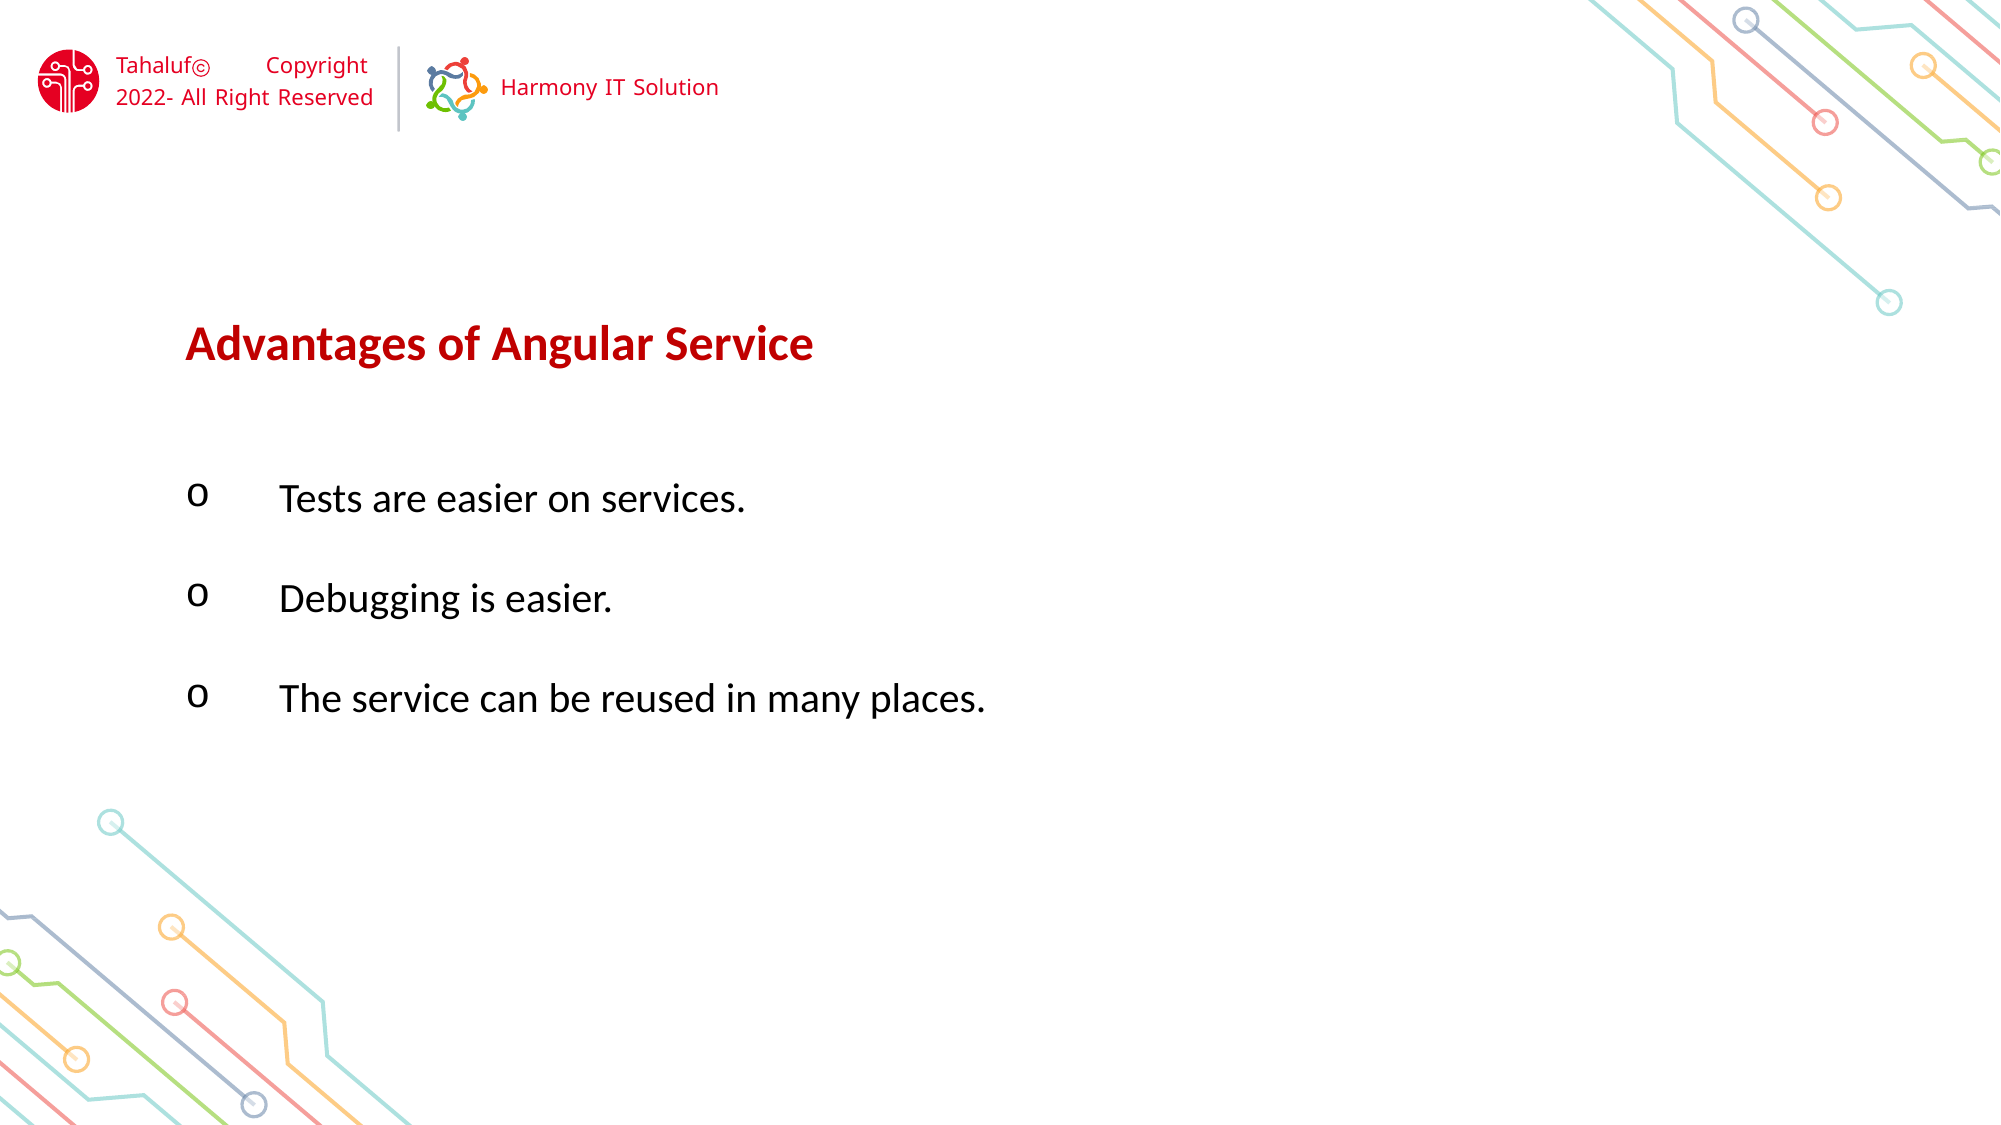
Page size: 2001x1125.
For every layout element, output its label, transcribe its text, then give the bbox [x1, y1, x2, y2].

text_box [426, 57, 488, 121]
text_box Advantages of Angular Service Tests are easier on services. Debugging is easier. The service can be reused in many places. [170, 303, 1847, 829]
picture [192, 59, 210, 77]
text_box Tahaluf Copyright 2022- All Right Reserved [114, 45, 378, 110]
text_box Harmony IT Solution [499, 71, 733, 100]
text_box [1587, 0, 2000, 317]
text_box [37, 49, 100, 113]
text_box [0, 808, 413, 1125]
